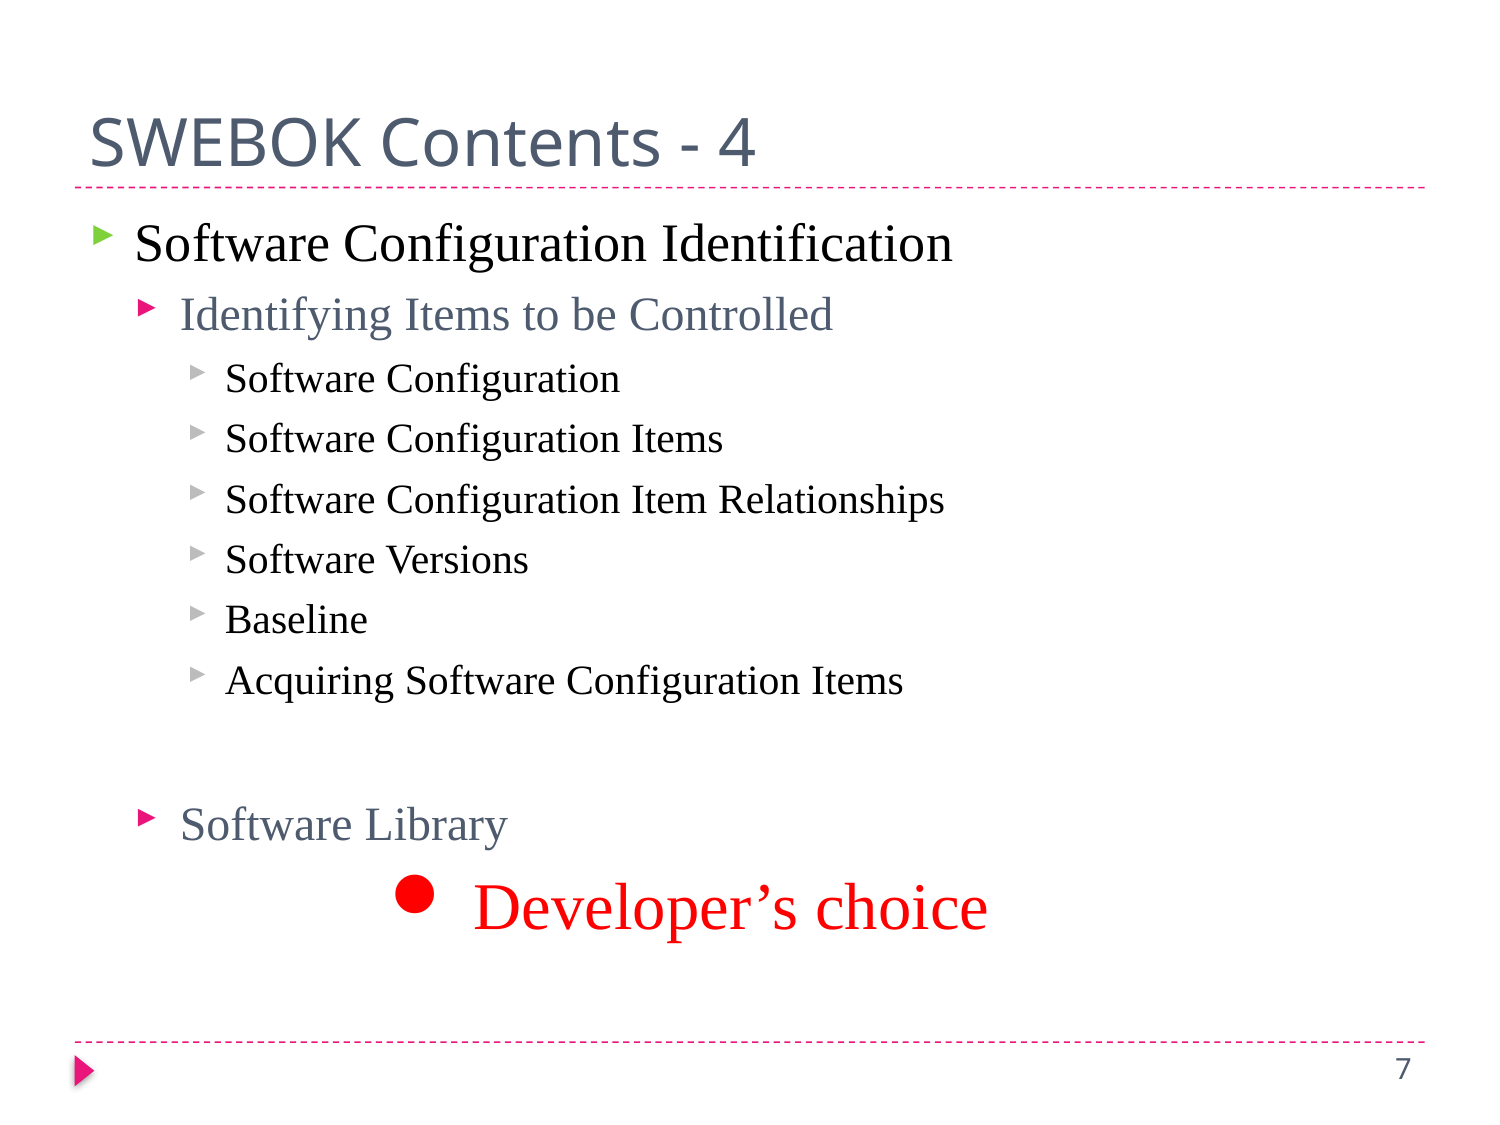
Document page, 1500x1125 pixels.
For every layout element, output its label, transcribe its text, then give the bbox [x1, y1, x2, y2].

text_box Developer’s choice [375, 855, 1043, 951]
list Software Configuration Identification Identifying Items to be Controlled Software Configuration Software Configuration Items Software Configuration Item Relationships Software Versions Baseline Acquiring Software Configuration Items Software Library [75, 200, 1425, 1010]
title SWEBOK Contents - 4 [75, 24, 1425, 188]
slide_number 7 [1101, 1042, 1427, 1103]
